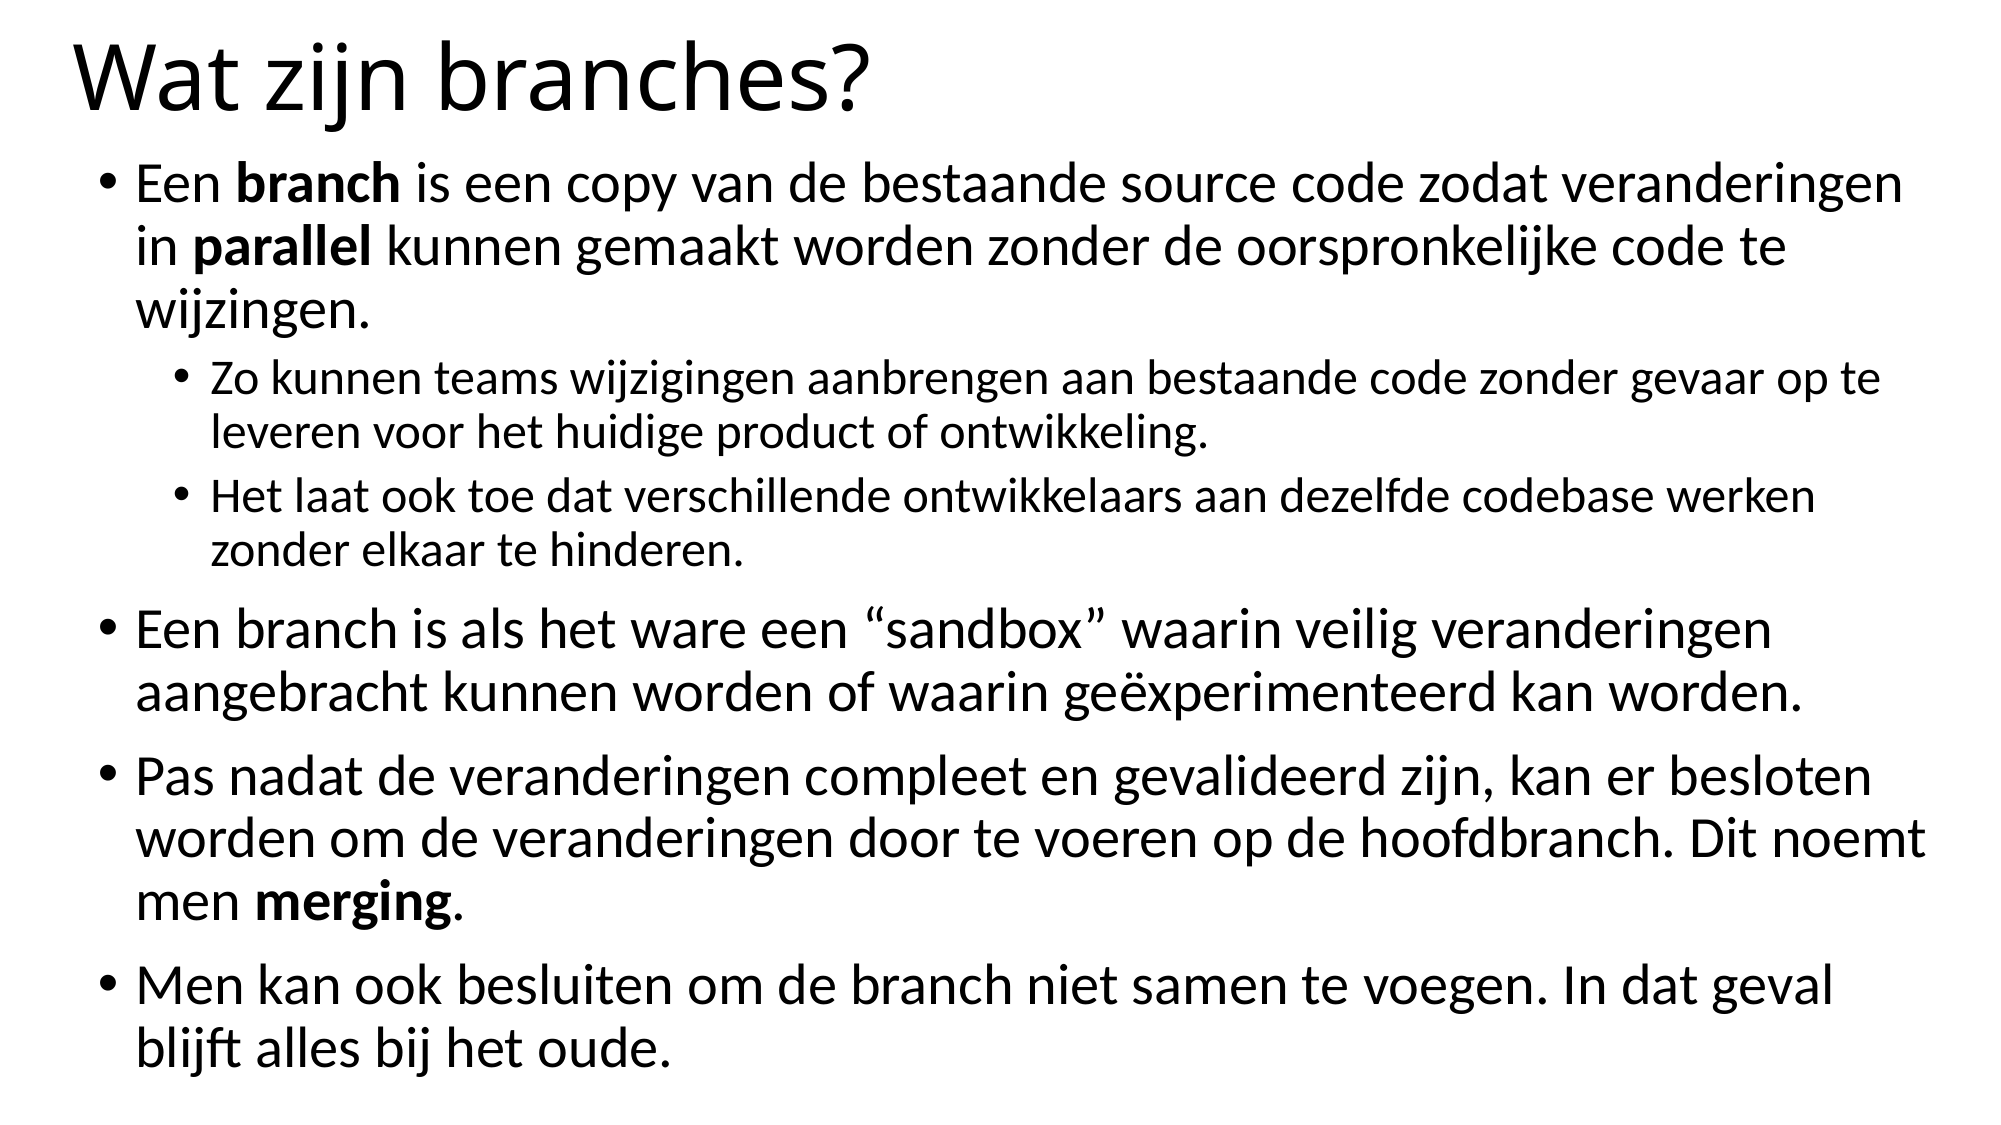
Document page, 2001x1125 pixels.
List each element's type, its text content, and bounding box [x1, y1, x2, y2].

list Een branch is een copy van de bestaande source code zodat veranderingen in parallel kunnen gemaakt worden zonder de oorspronkelijke code te wijzingen. Zo kunnen teams wijzigingen aanbrengen aan bestaande code zonder gevaar op te leveren voor het huidige product of ontwikkeling. Het laat ook toe dat verschillende ontwikkelaars aan dezelfde codebase werken zonder elkaar te hinderen. Een branch is als het ware een “sandbox” waarin veilig veranderingen aangebracht kunnen worden of waarin geëxperimenteerd kan worden. Pas nadat de veranderingen compleet en gevalideerd zijn, kan er besloten worden om de veranderingen door te voeren op de hoofdbranch. Dit noemt men merging. Men kan ook besluiten om de branch niet samen te voegen. In dat geval blijft alles bij het oude. [82, 144, 1958, 1090]
title Wat zijn branches? [57, 15, 1783, 146]
